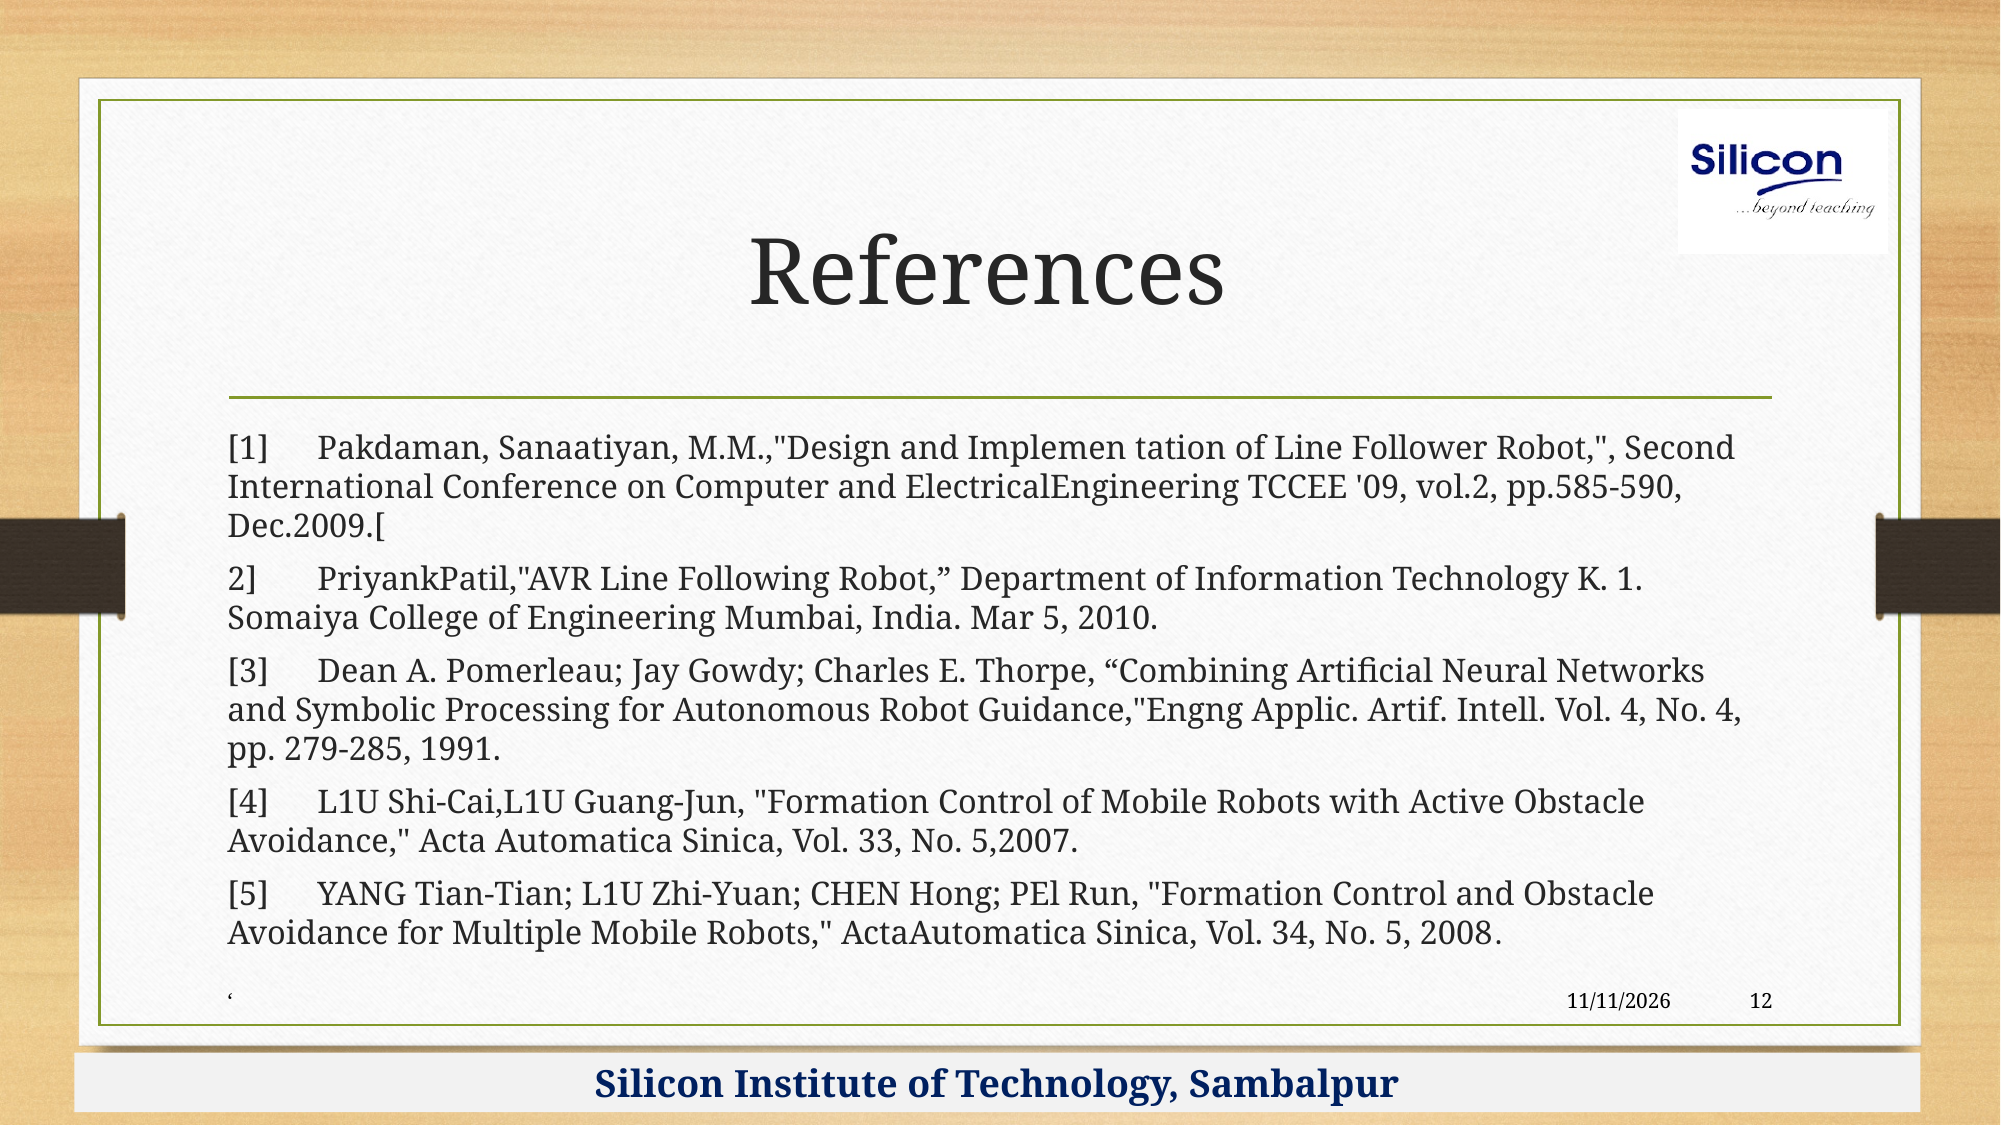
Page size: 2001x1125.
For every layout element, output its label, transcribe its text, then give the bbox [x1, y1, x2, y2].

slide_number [1423, 979, 1686, 1025]
footer ‘ [212, 979, 1411, 1025]
slide_number 12 [1698, 979, 1788, 1025]
list [1] Pakdaman, Sanaatiyan, M.M.,"Design and Implemen tation of Line Follower Robot,", Second International Conference on Computer and ElectricalEngineering TCCEE '09, vol.2, pp.585-590, Dec.2009.[ 2] PriyankPatil,"AVR Line Following Robot,” Department of Information Technology K. 1. Somaiya College of Engineering Mumbai, India. Mar 5, 2010. [3] Dean A. Pomerleau; Jay Gowdy; Charles E. Thorpe, “Combining Artificial Neural Networks and Symbolic Processing for Autonomous Robot Guidance,"Engng Applic. Artif. Intell. Vol. 4, No. 4, pp. 279-285, 1991. [4] L1U Shi-Cai,L1U Guang-Jun, "Formation Control of Mobile Robots with Active Obstacle Avoidance," Acta Automatica Sinica, Vol. 33, No. 5,2007. [5] YANG Tian-Tian; L1U Zhi-Yuan; CHEN Hong; PEl Run, "Formation Control and Obstacle Avoidance for Multiple Mobile Robots," ActaAutomatica Sinica, Vol. 34, No. 5, 2008. [212, 419, 1788, 964]
title References [212, 161, 1788, 375]
picture [0, 0, 2001, 1125]
